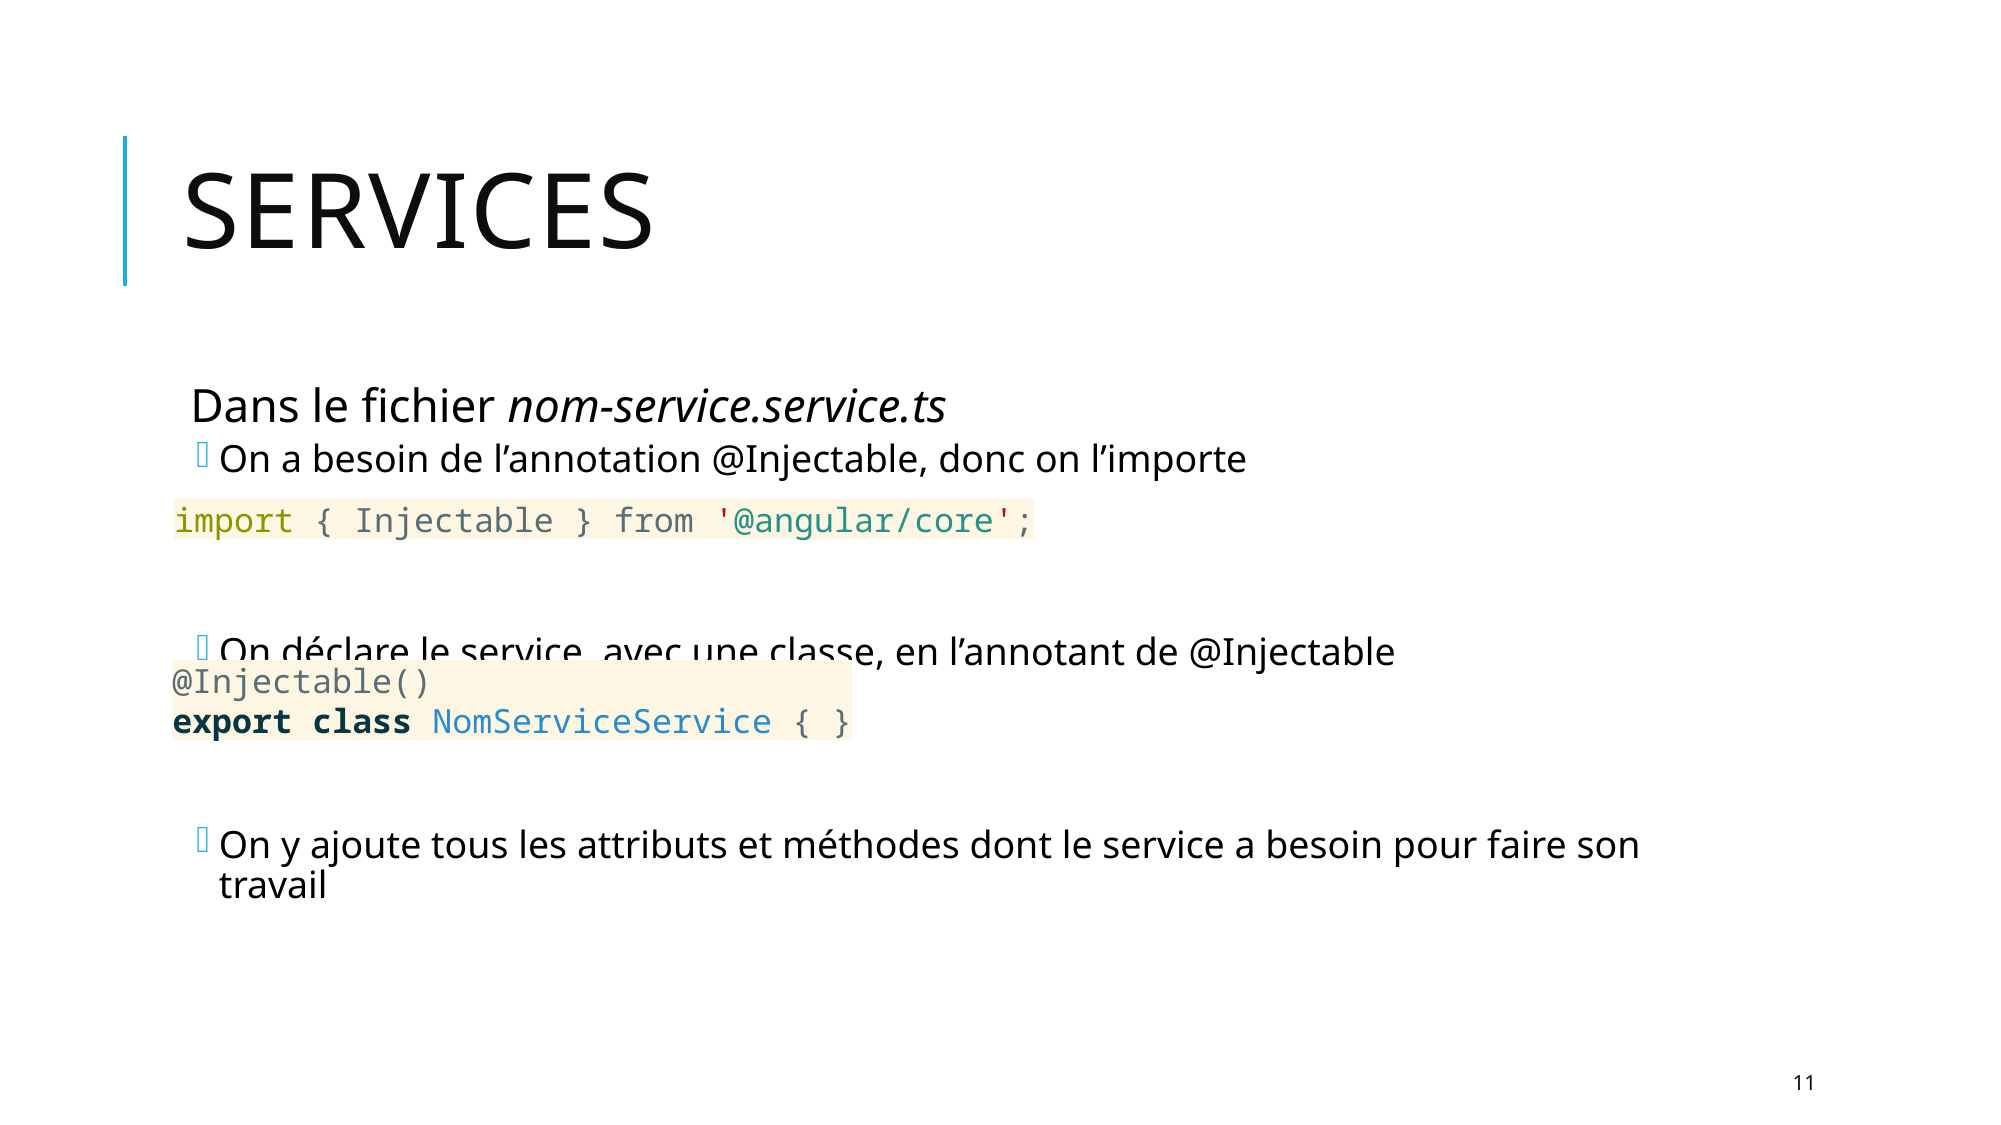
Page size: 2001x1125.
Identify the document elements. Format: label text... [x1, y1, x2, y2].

list Dans le fichier nom-service.service.ts On a besoin de l’annotation @Injectable, donc on l’importe On déclare le service, avec une classe, en l’annotant de @Injectable On y ajoute tous les attributs et méthodes dont le service a besoin pour faire son travail [168, 375, 1763, 1035]
slide_number 11 [1777, 1061, 1938, 1107]
text_box import { Injectable } from '@angular/core'; [174, 498, 1035, 539]
text_box @Injectable() export class NomServiceService { } [172, 659, 853, 740]
title Services [168, 96, 1763, 342]
